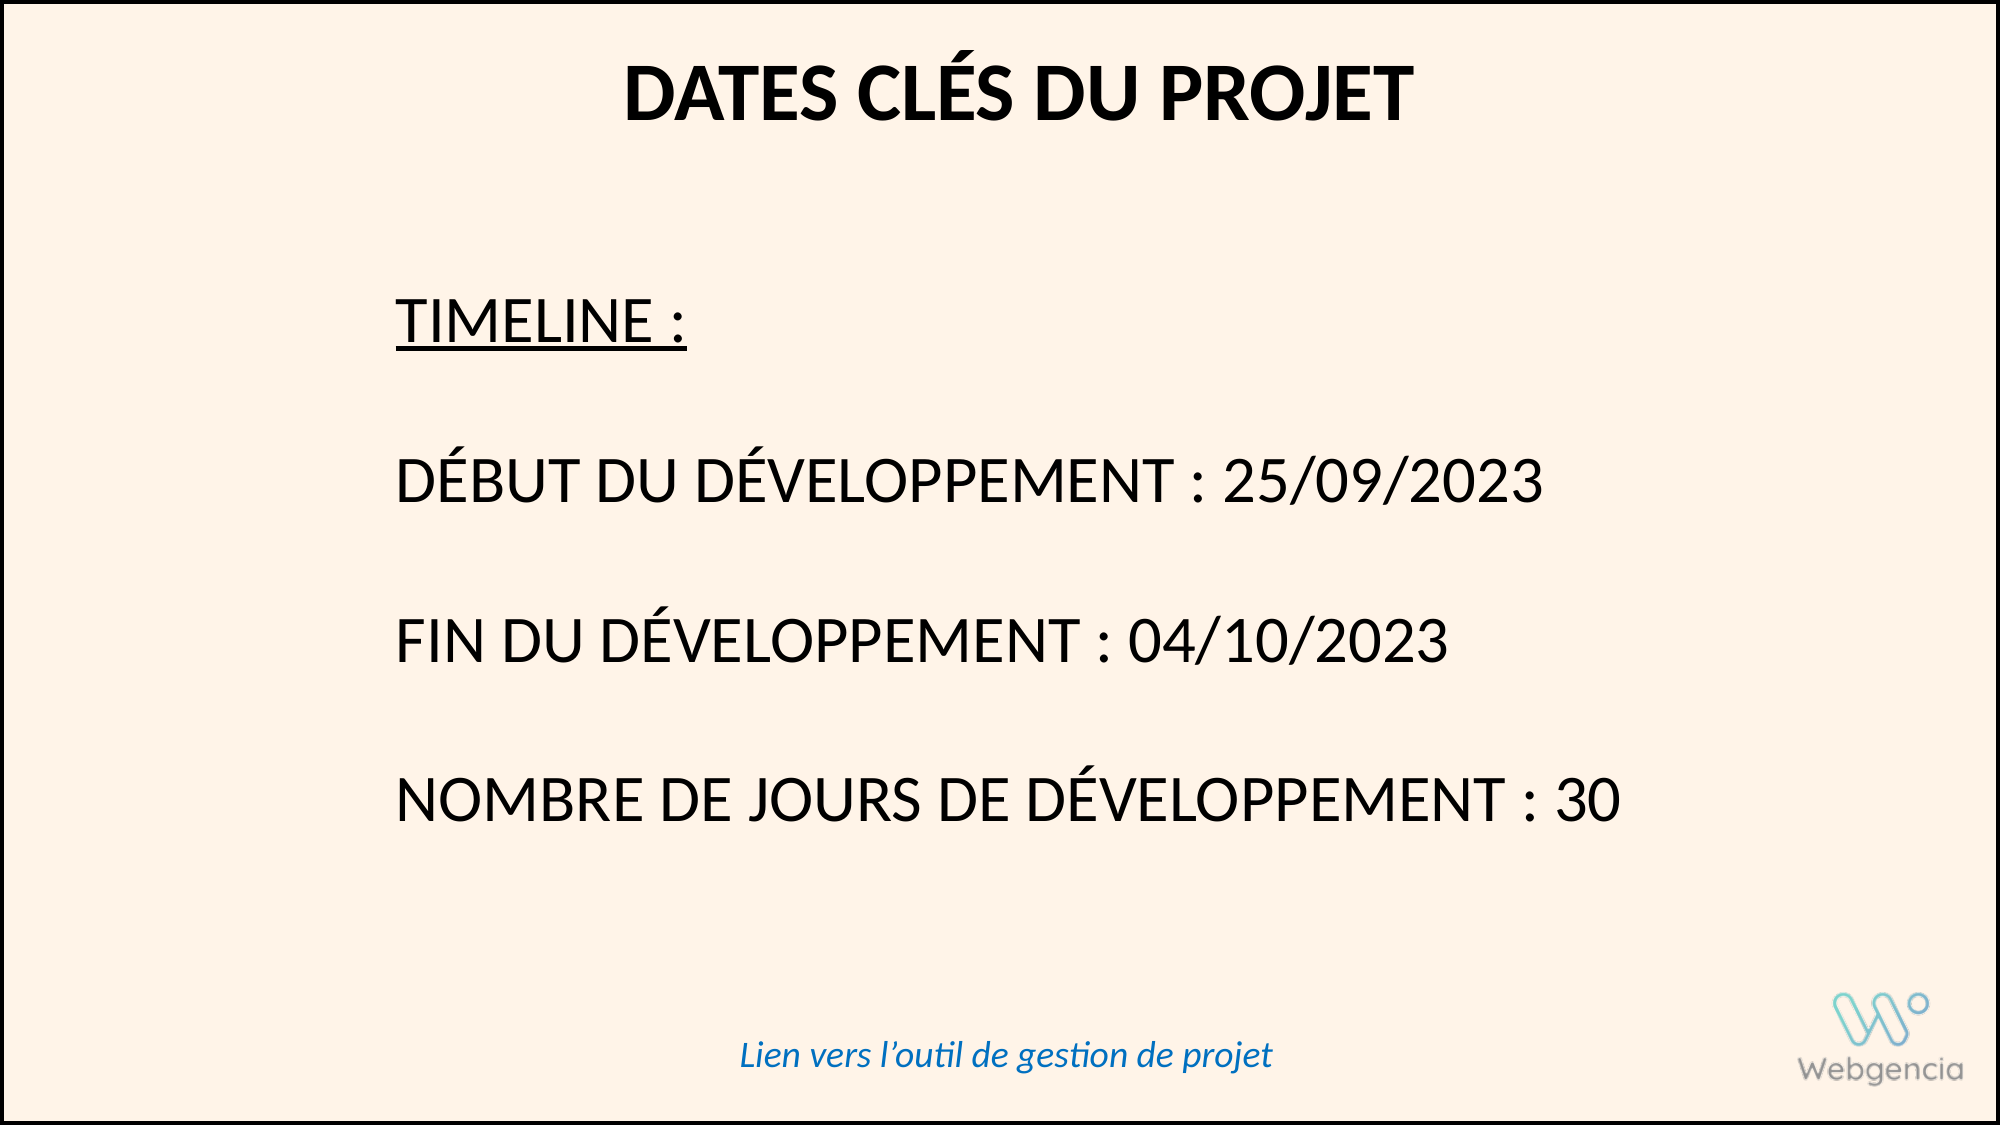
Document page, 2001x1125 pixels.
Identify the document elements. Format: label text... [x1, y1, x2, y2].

text_box Lien vers l’outil de gestion de projet [724, 1022, 1289, 1082]
table_header [4, 4, 1996, 1121]
text_box TIMELINE : DÉBUT DU DÉVELOPPEMENT : 25/09/2023 FIN DU DÉVELOPPEMENT : 04/10/2023 NOMBRE DE JOURS DE DÉVELOPPEMENT : 30 [380, 268, 1645, 923]
picture [1770, 967, 1988, 1090]
text_box DATES CLÉS DU PROJET [608, 29, 1430, 145]
